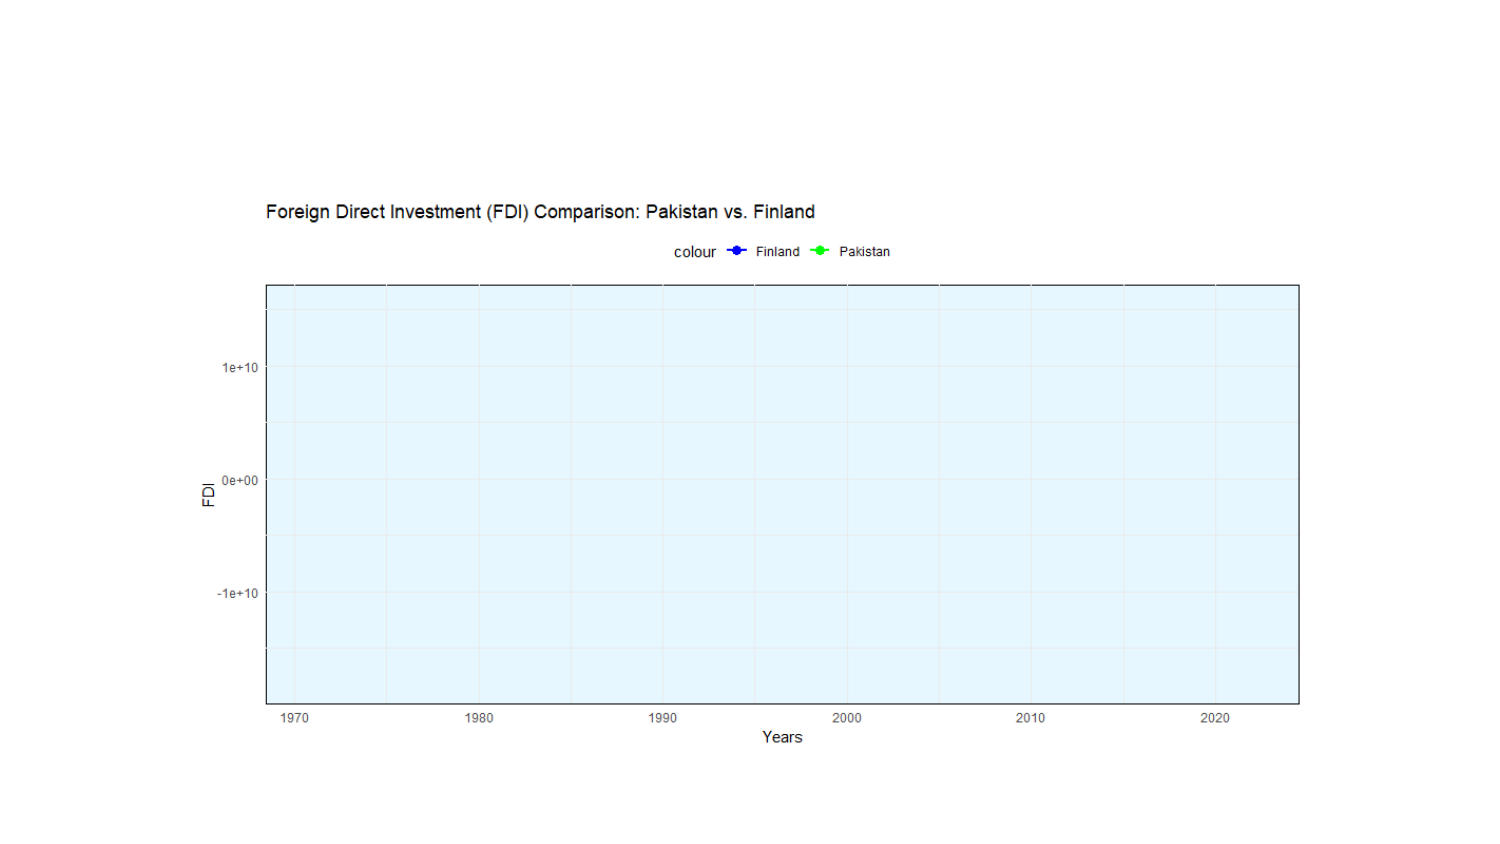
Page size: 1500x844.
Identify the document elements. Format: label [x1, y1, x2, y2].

picture [193, 195, 1307, 753]
